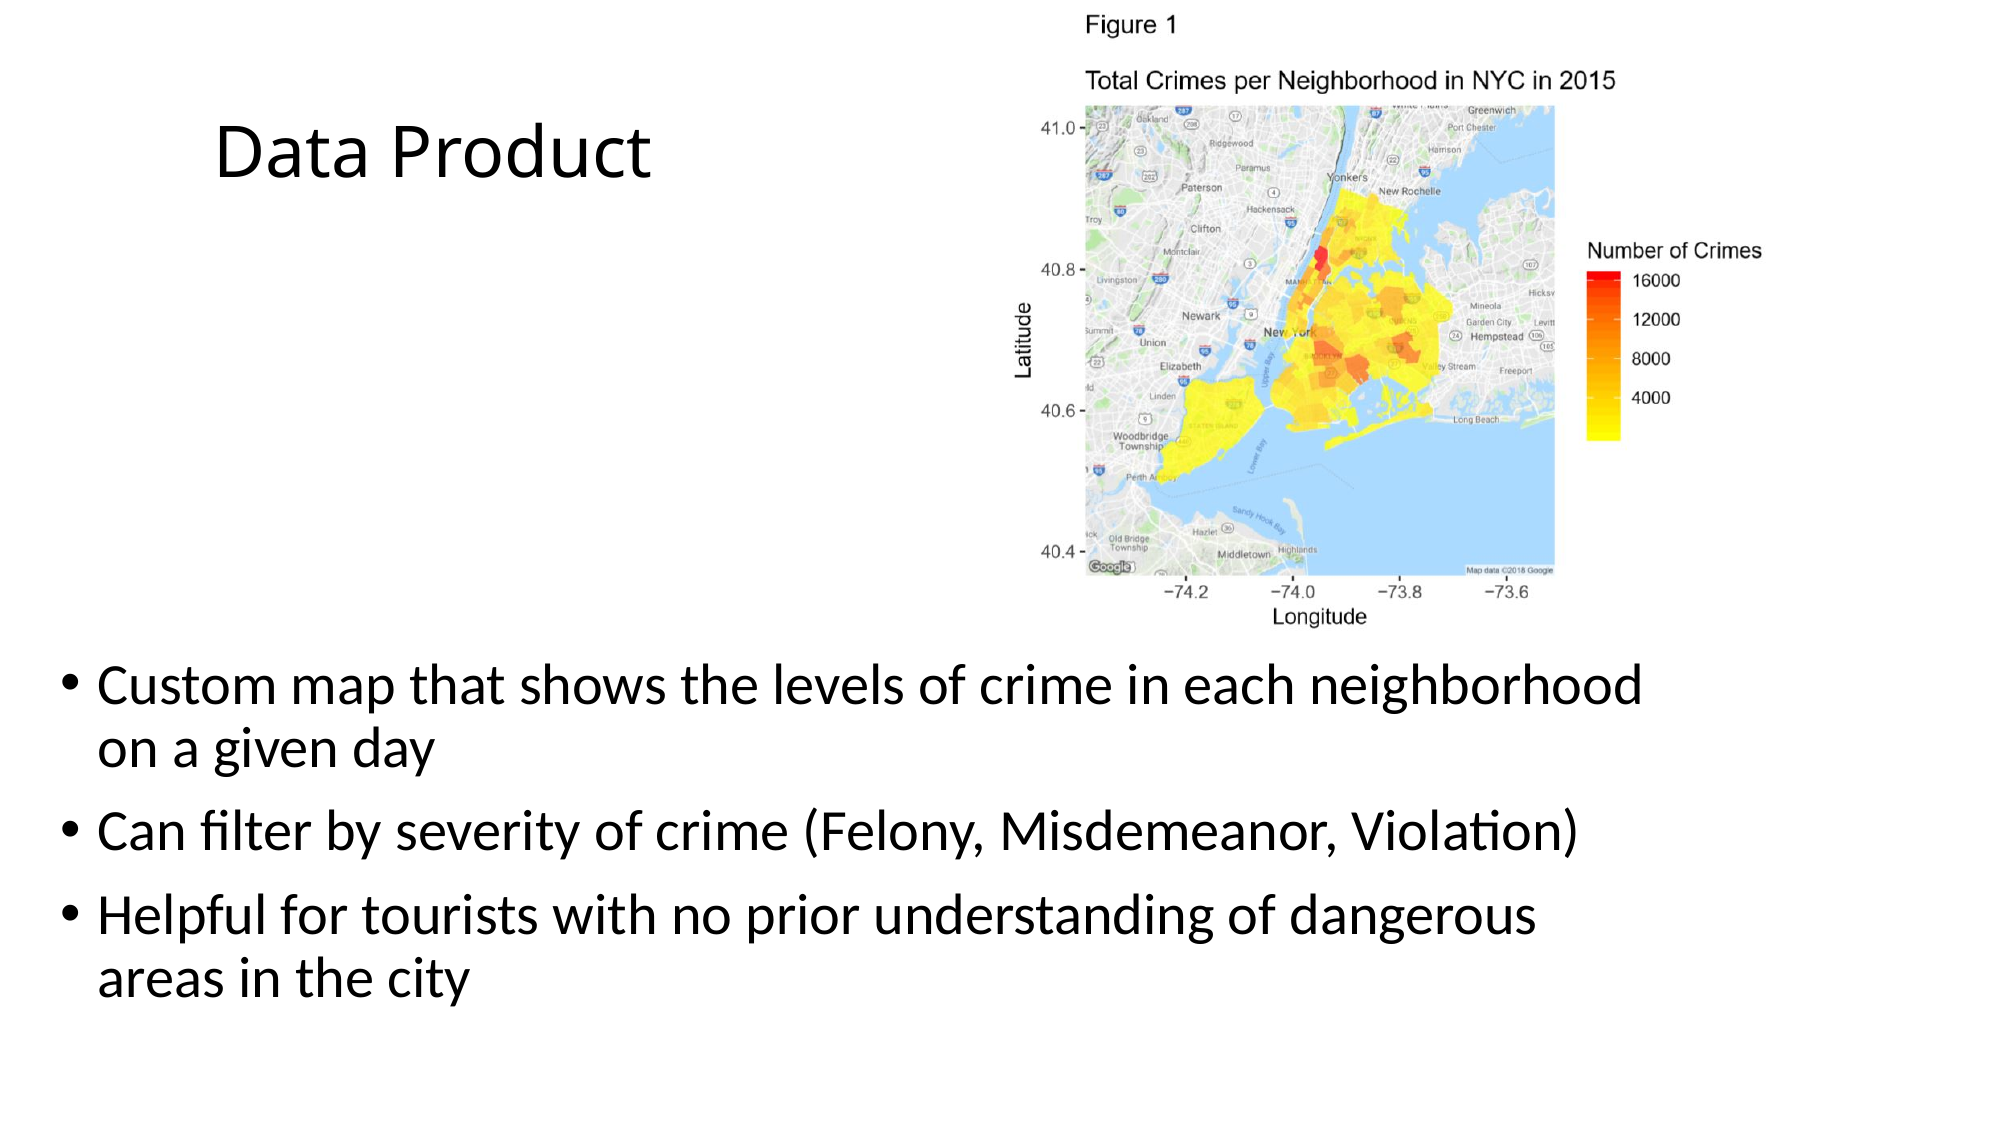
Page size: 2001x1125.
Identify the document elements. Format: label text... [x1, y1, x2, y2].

title Data Product [198, 107, 722, 201]
list Custom map that shows the levels of crime in each neighborhood on a given day Can filter by severity of crime (Felony, Misdemeanor, Violation) Helpful for tourists with no prior understanding of dangerous areas in the city [45, 646, 1689, 1058]
picture [987, 0, 1802, 647]
